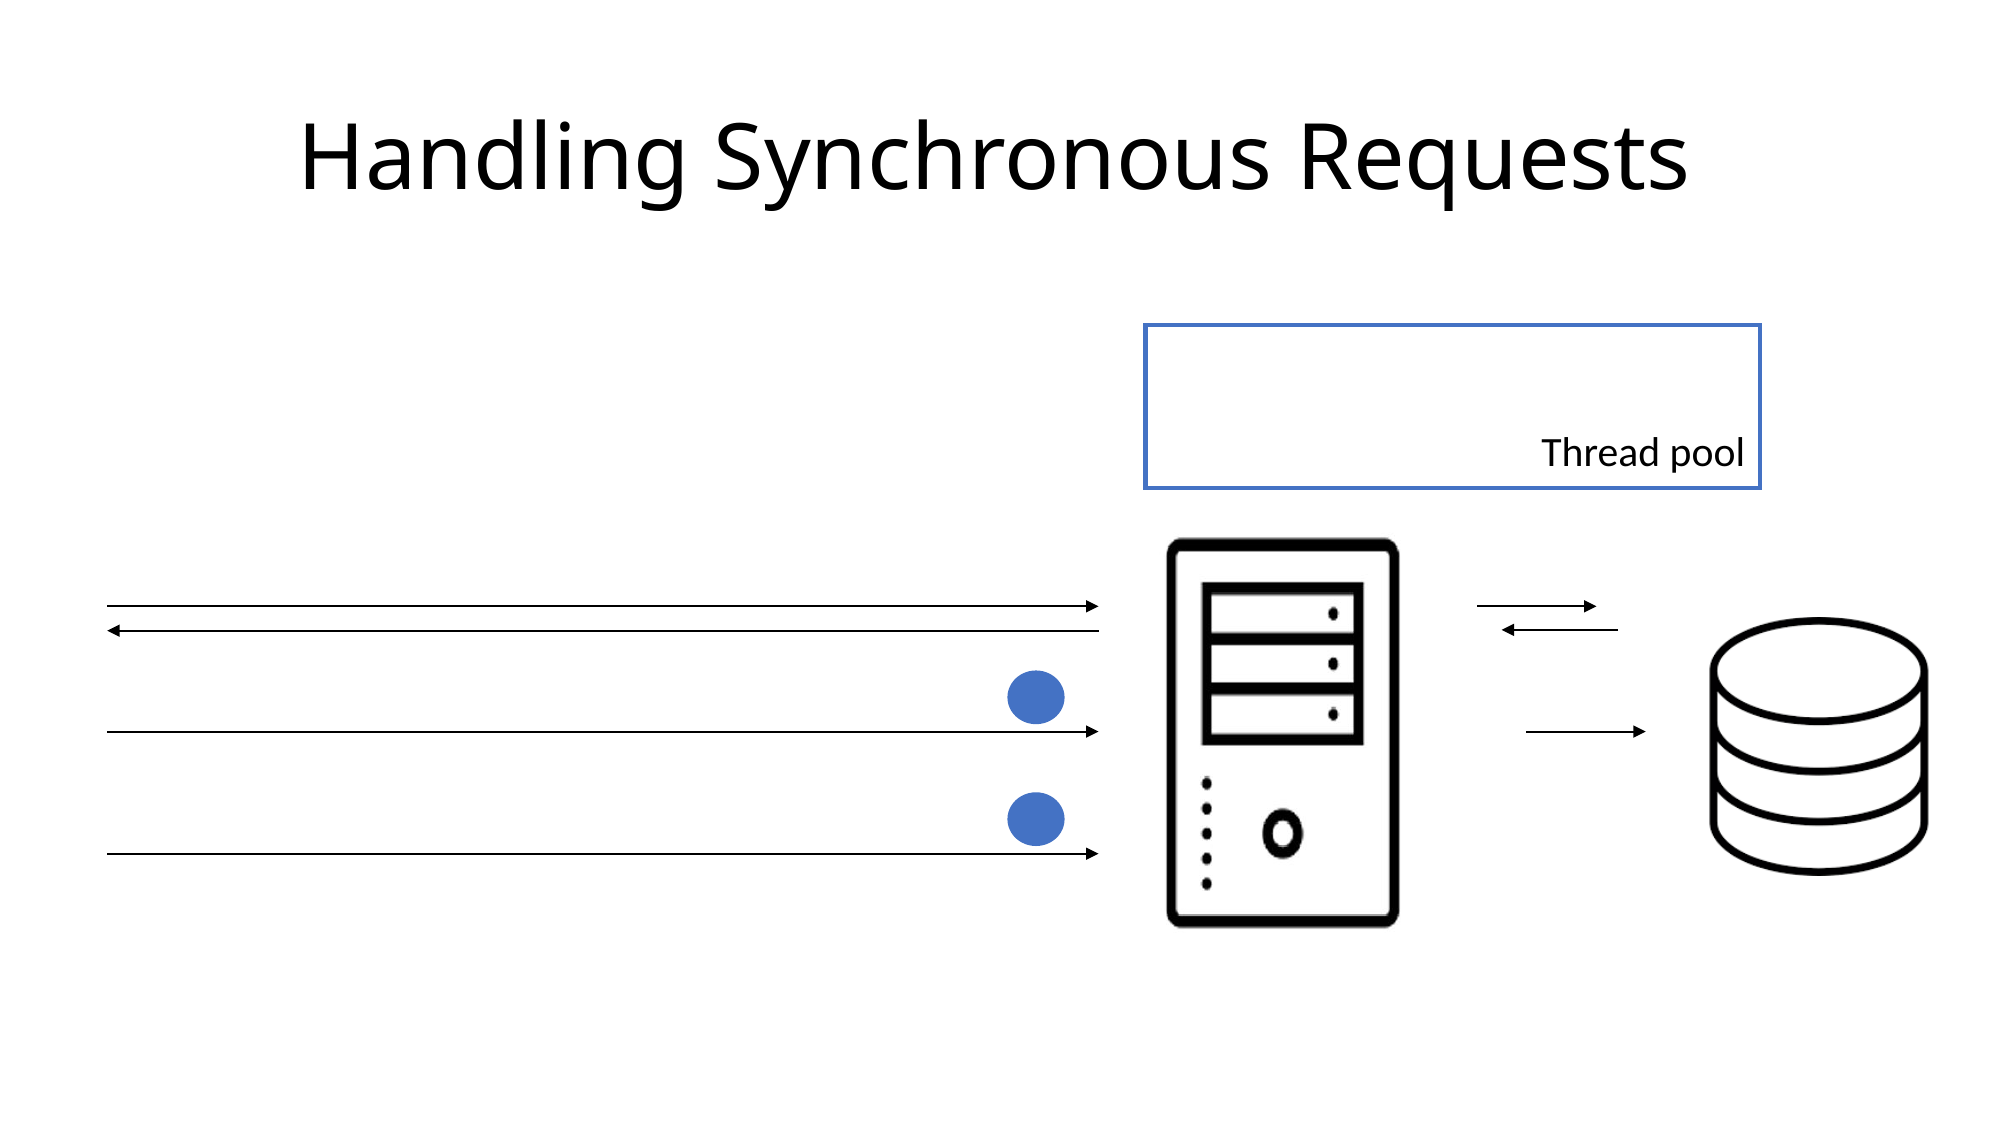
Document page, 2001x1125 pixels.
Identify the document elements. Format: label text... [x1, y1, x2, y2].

text_box [1145, 324, 1761, 489]
picture [1689, 617, 1948, 876]
text_box [1006, 669, 1066, 726]
text_box Thread pool [1473, 417, 1760, 483]
picture [1152, 524, 1411, 939]
text_box [1006, 791, 1066, 848]
title Handling Synchronous Requests [101, 30, 1903, 289]
